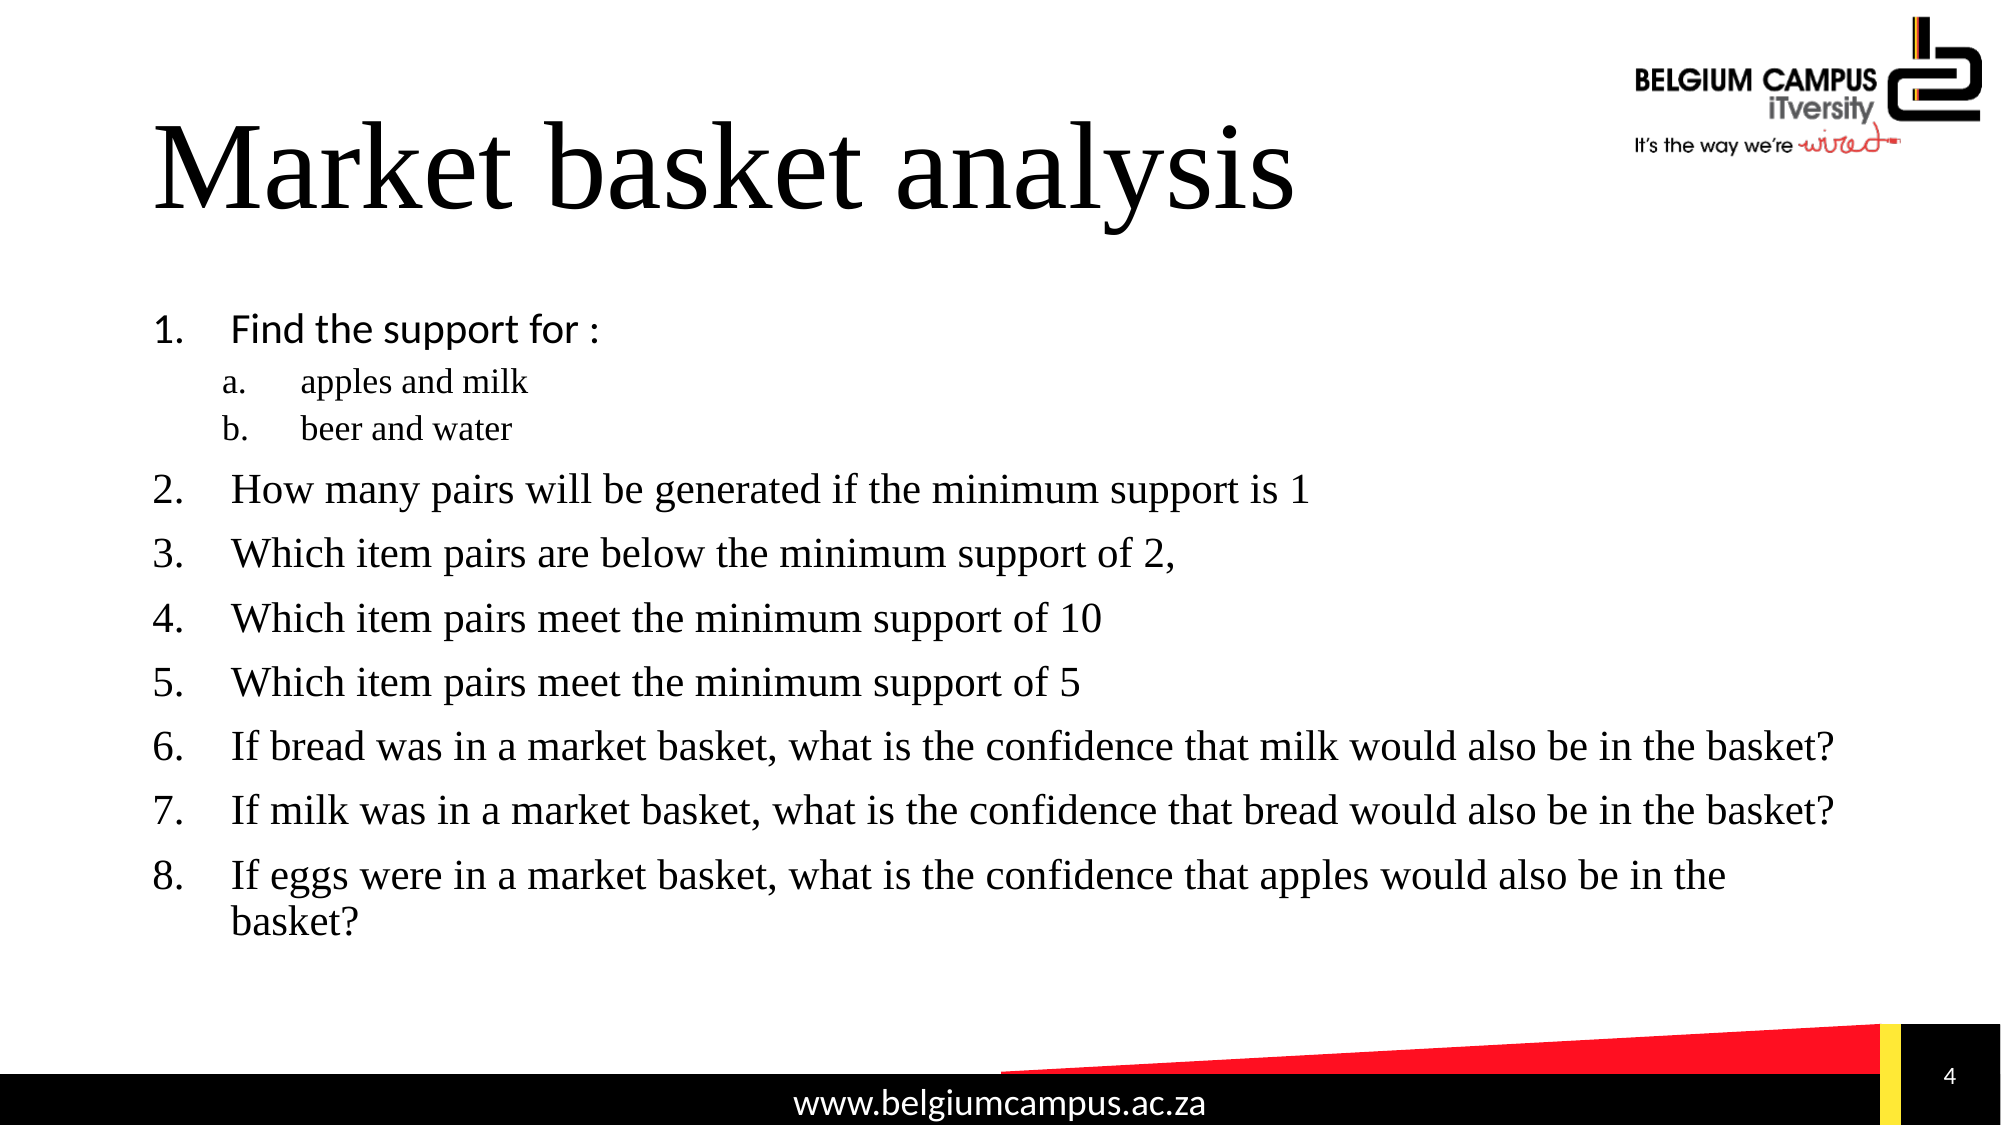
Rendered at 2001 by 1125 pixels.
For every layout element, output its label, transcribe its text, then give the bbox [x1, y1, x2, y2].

title Market basket analysis [137, 59, 1863, 278]
list Find the support for : apples and milk beer and water How many pairs will be generated if the minimum support is 1 Which item pairs are below the minimum support of 2, Which item pairs meet the minimum support of 10 Which item pairs meet the minimum support of 5 If bread was in a market basket, what is the confidence that milk would also be in the basket? If milk was in a market basket, what is the confidence that bread would also be in the basket? If eggs were in a market basket, what is the confidence that apples would also be in the basket? [137, 299, 1863, 1014]
picture [1631, 0, 1986, 198]
